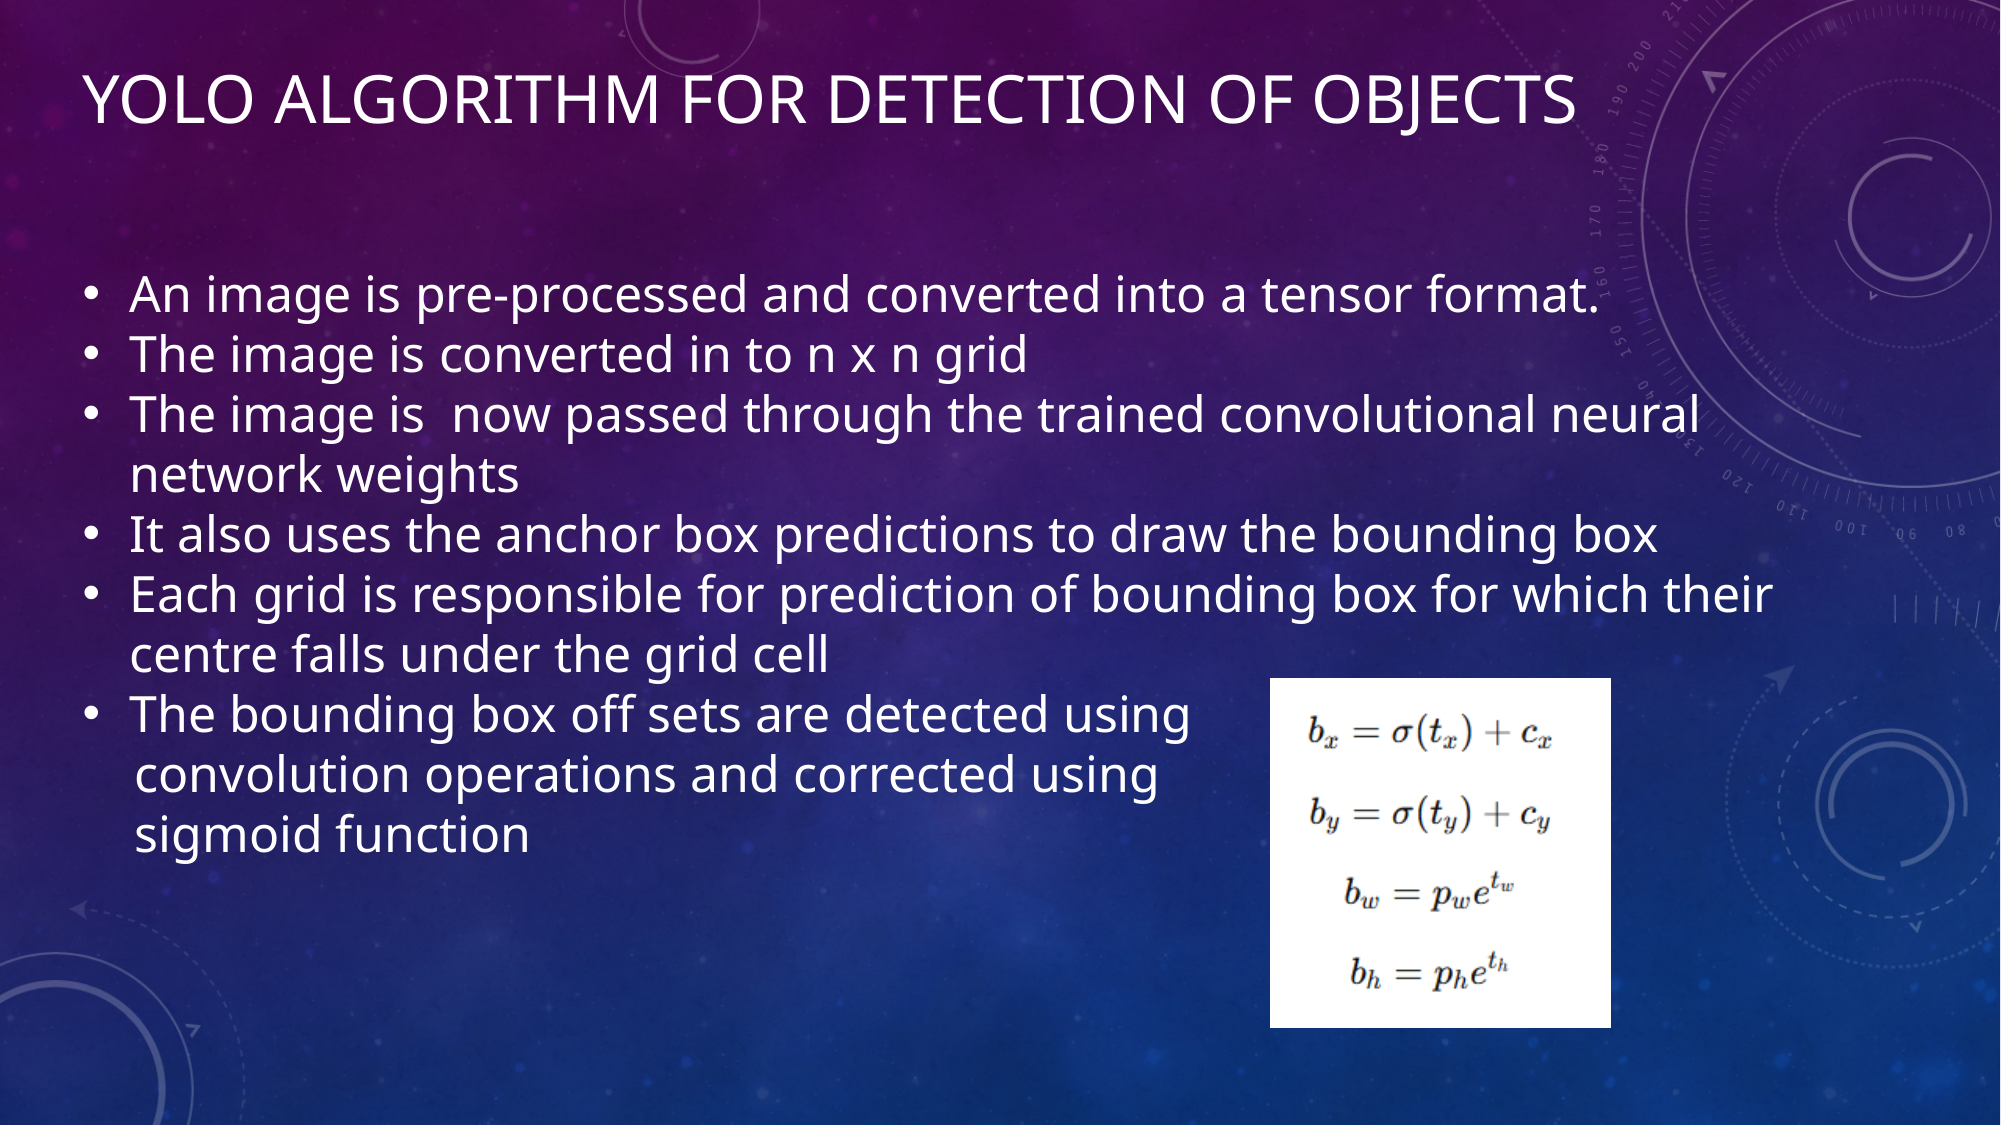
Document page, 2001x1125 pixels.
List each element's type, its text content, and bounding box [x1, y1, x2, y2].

text_box YOLO ALGORITHM FOR DETECTION OF OBJECTS An image is pre-processed and converted into a tensor format. The image is converted in to n x n grid The image is now passed through the trained convolutional neural network weights It also uses the anchor box predictions to draw the bounding box Each grid is responsible for prediction of bounding box for which their centre falls under the grid cell The bounding box off sets are detected using convolution operations and corrected using sigmoid function [67, 49, 1818, 1065]
picture [0, 0, 2001, 1125]
